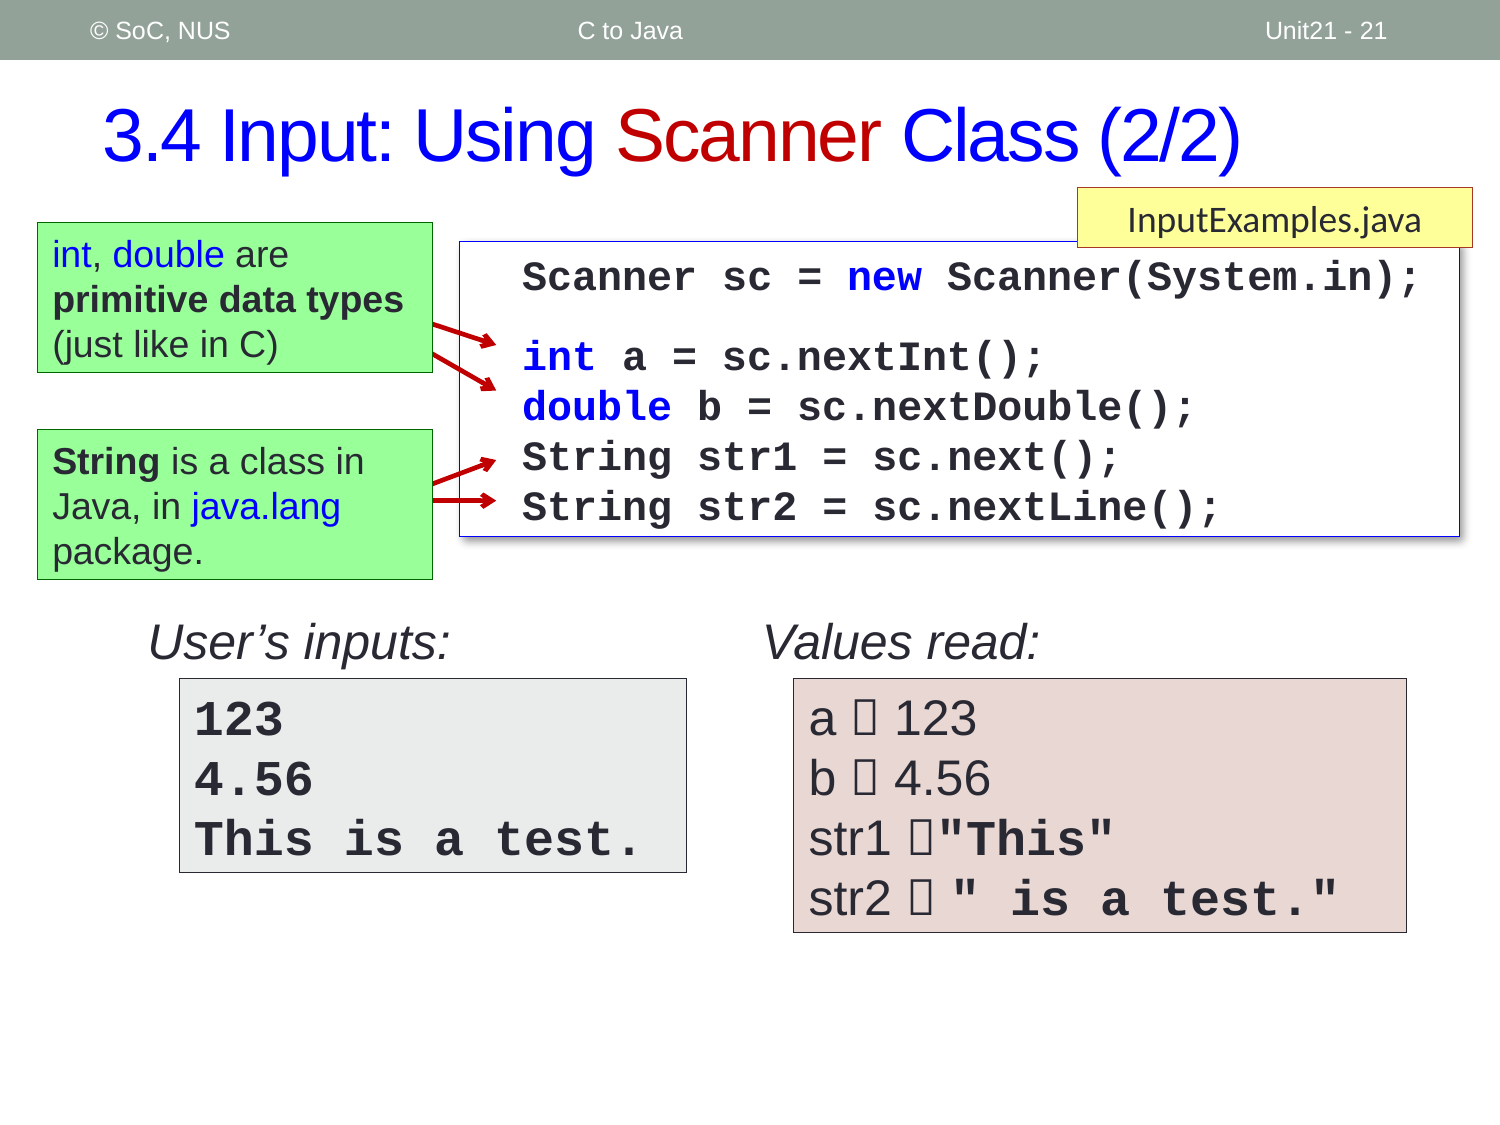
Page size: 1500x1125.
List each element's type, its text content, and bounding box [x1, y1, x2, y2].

title 3.4 Input: Using Scanner Class (2/2) [87, 62, 1463, 200]
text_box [746, 602, 1407, 936]
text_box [459, 187, 1473, 540]
slide_number © SoC, NUS [75, 3, 550, 57]
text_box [37, 429, 497, 582]
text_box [37, 222, 497, 391]
footer C to Java [562, 3, 1238, 57]
slide_number Unit21 - 21 [1250, 3, 1425, 57]
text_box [132, 602, 687, 876]
